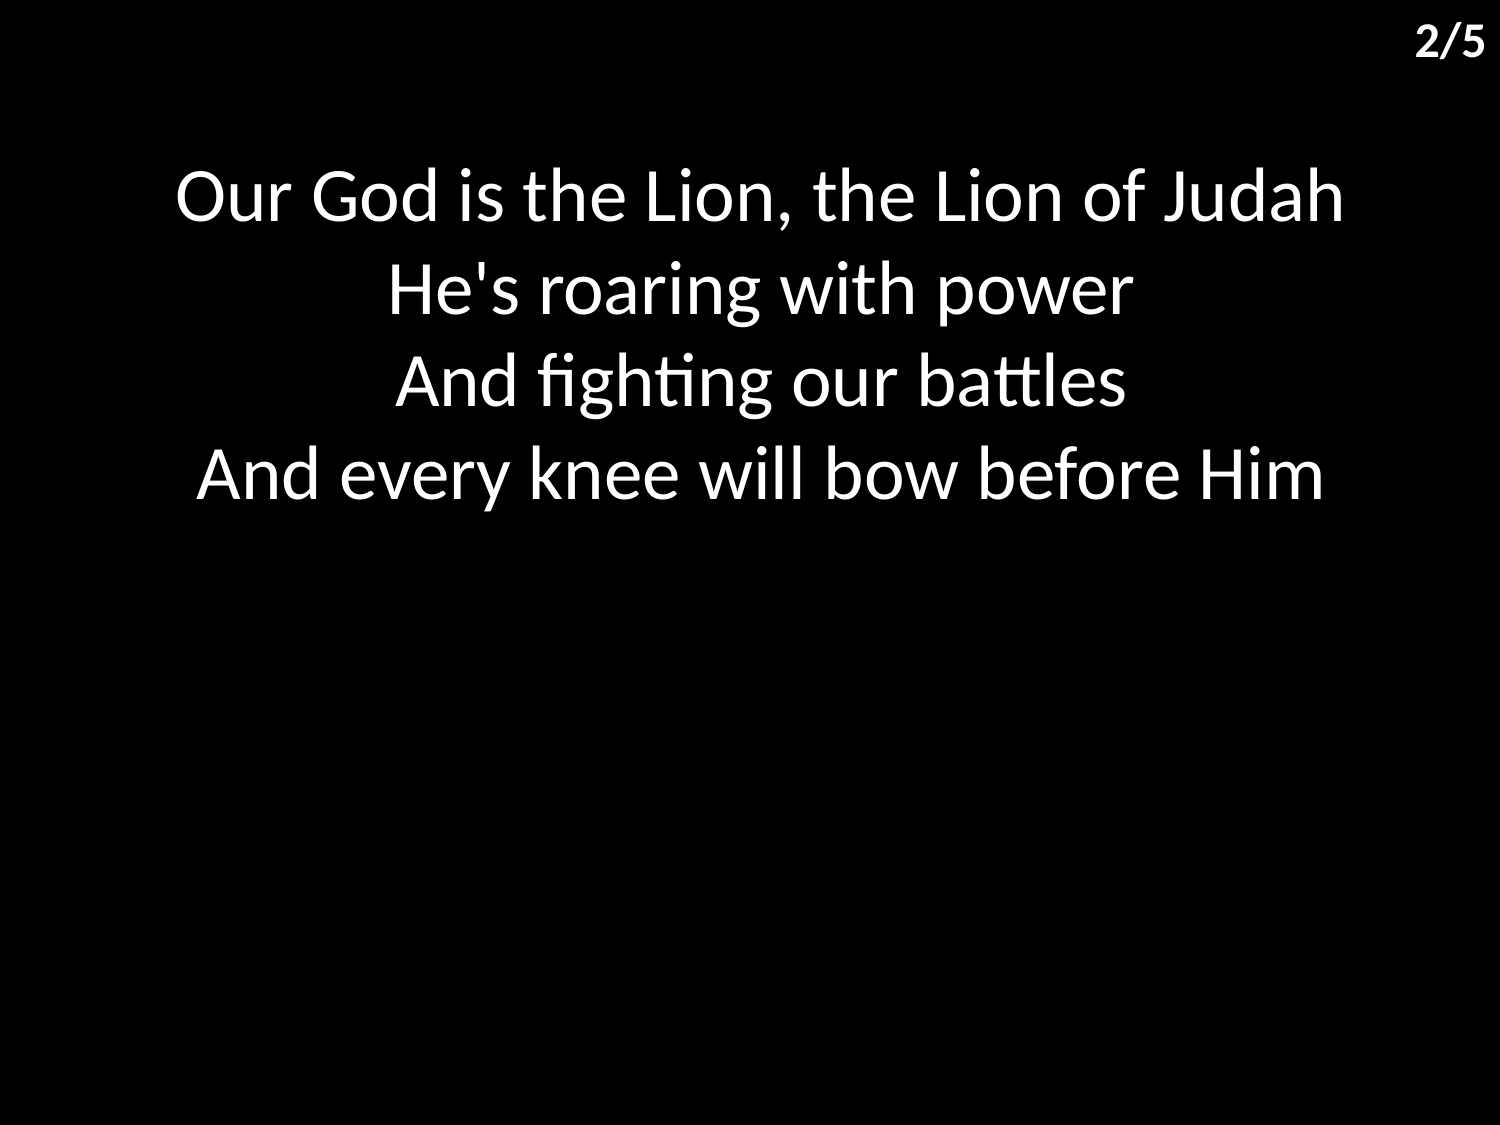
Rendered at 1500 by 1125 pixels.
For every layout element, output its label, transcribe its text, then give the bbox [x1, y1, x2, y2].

text_box 2/5 [1399, 0, 1500, 75]
subtitle Our God is the Lion, the Lion of Judah He's roaring with power And fighting our battles And every knee will bow before Him [53, 137, 1471, 1064]
